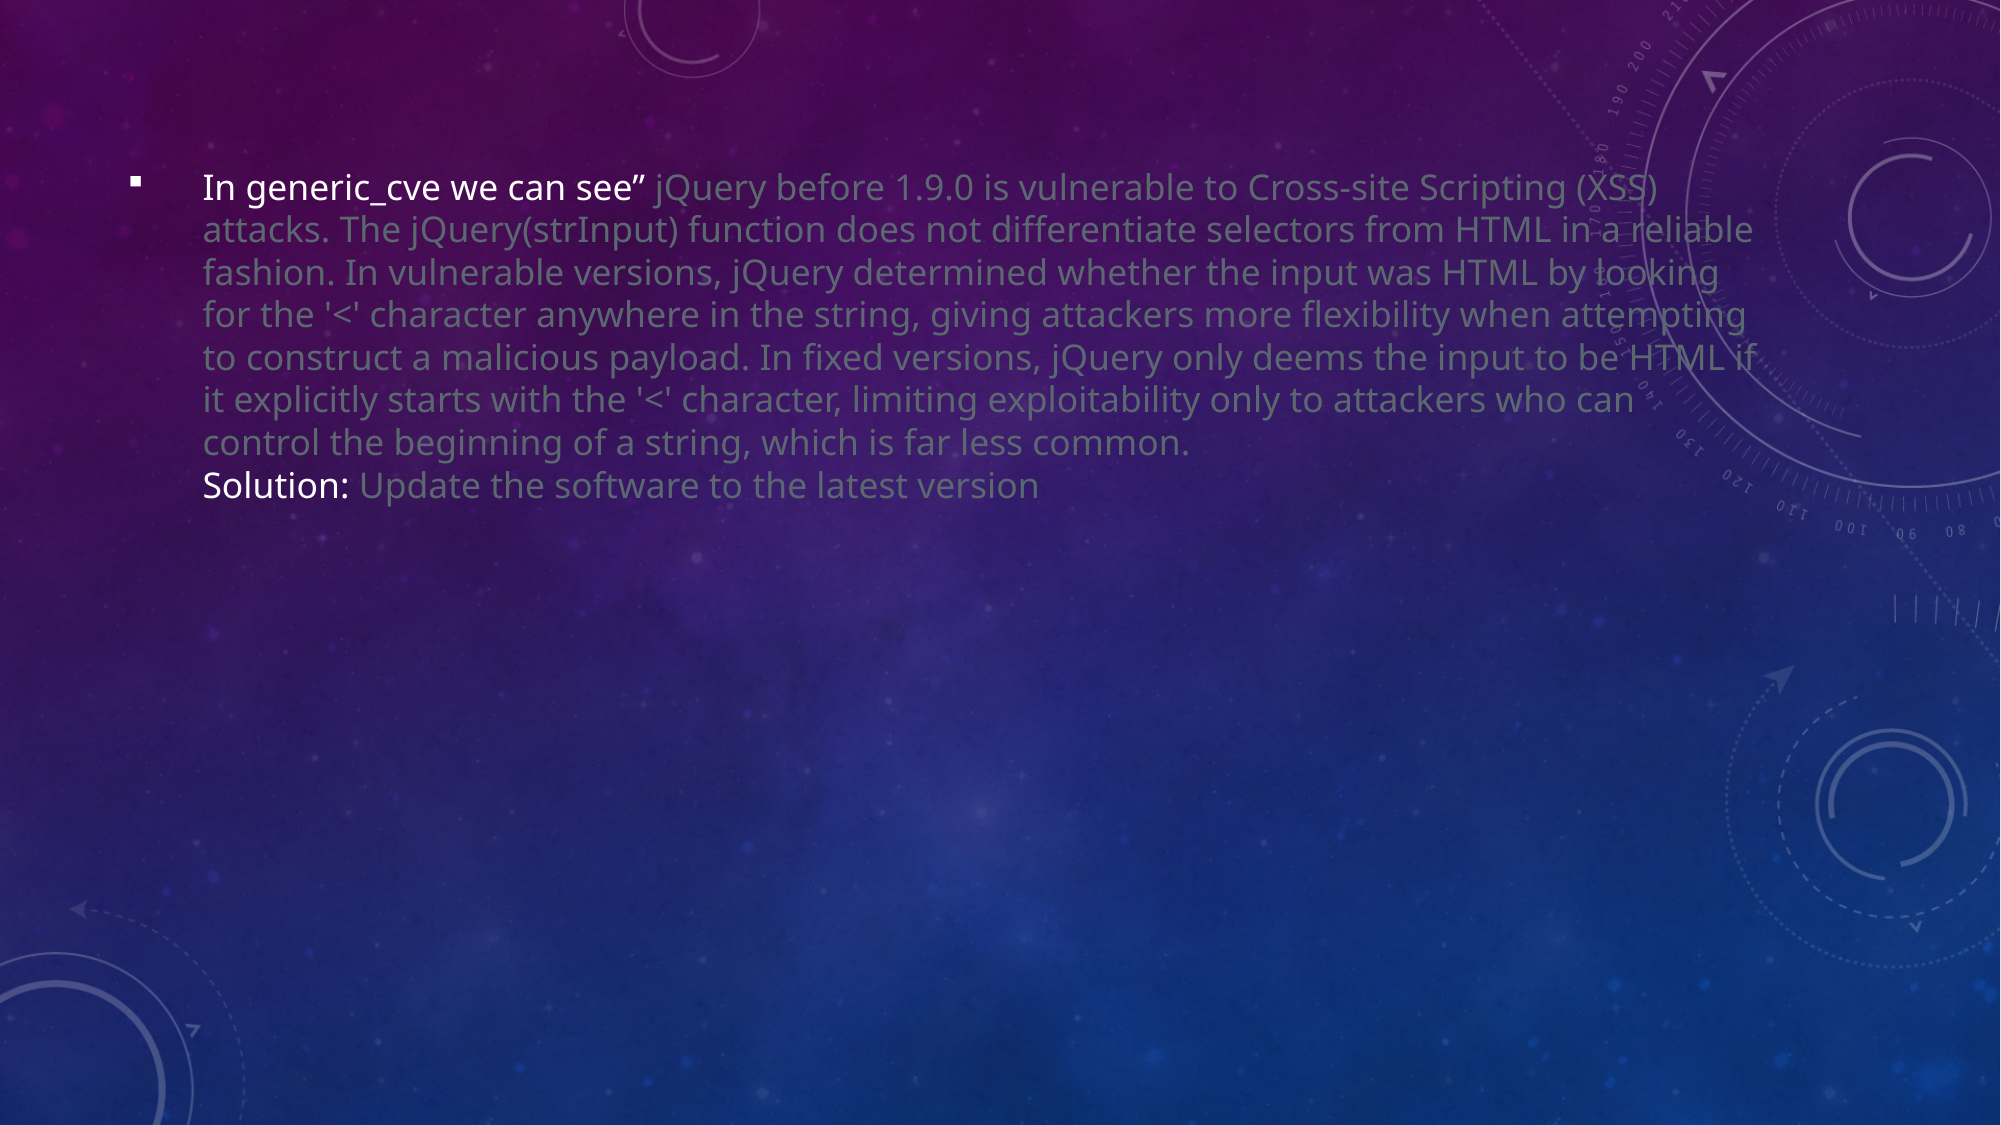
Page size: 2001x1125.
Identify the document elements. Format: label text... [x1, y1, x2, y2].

title In generic_cve we can see” jQuery before 1.9.0 is vulnerable to Cross-site Scripting (XSS) attacks. The jQuery(strInput) function does not differentiate selectors from HTML in a reliable fashion. In vulnerable versions, jQuery determined whether the input was HTML by looking for the '<' character anywhere in the string, giving attackers more flexibility when attempting to construct a malicious payload. In fixed versions, jQuery only deems the input to be HTML if it explicitly starts with the '<' character, limiting exploitability only to attackers who can control the beginning of a string, which is far less common. Solution: Update the software to the latest version [112, 99, 1775, 613]
picture [0, 0, 2001, 1125]
